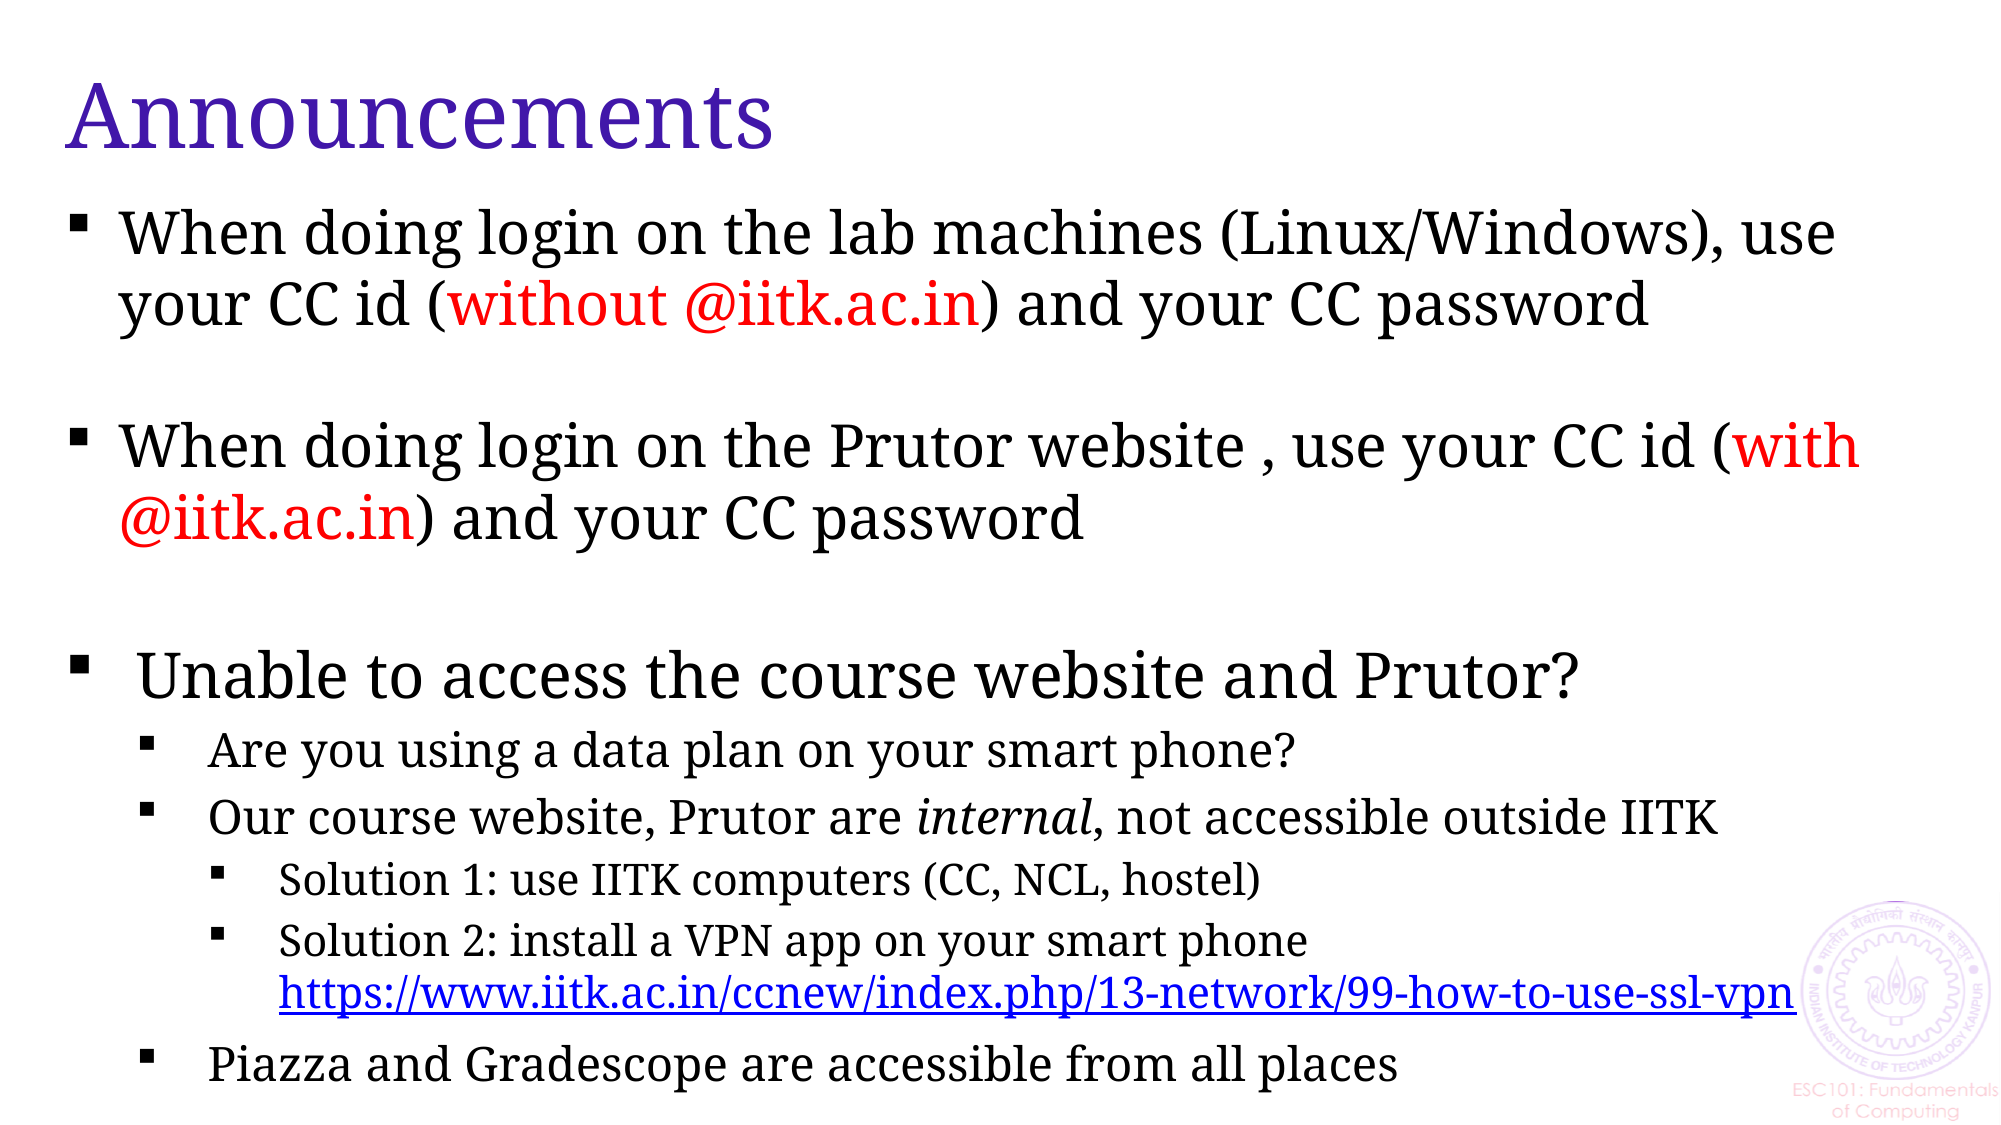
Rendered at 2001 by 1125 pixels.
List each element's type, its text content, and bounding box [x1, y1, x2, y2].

list When doing login on the lab machines (Linux/Windows), use your CC id (without @iitk.ac.in) and your CC password When doing login on the Prutor website , use your CC id (with @iitk.ac.in) and your CC password Unable to access the course website and Prutor? Are you using a data plan on your smart phone? Our course website, Prutor are internal, not accessible outside IITK Solution 1: use IITK computers (CC, NCL, hostel) Solution 2: install a VPN app on your smart phone https://www.iitk.ac.in/ccnew/index.php/13-network/99-how-to-use-ssl-vpn Piazza and Gradescope are accessible from all places [50, 187, 1950, 1100]
title Announcements [50, 50, 1850, 175]
slide_number 3 [1433, 1042, 1900, 1103]
picture [1787, 892, 2000, 1125]
